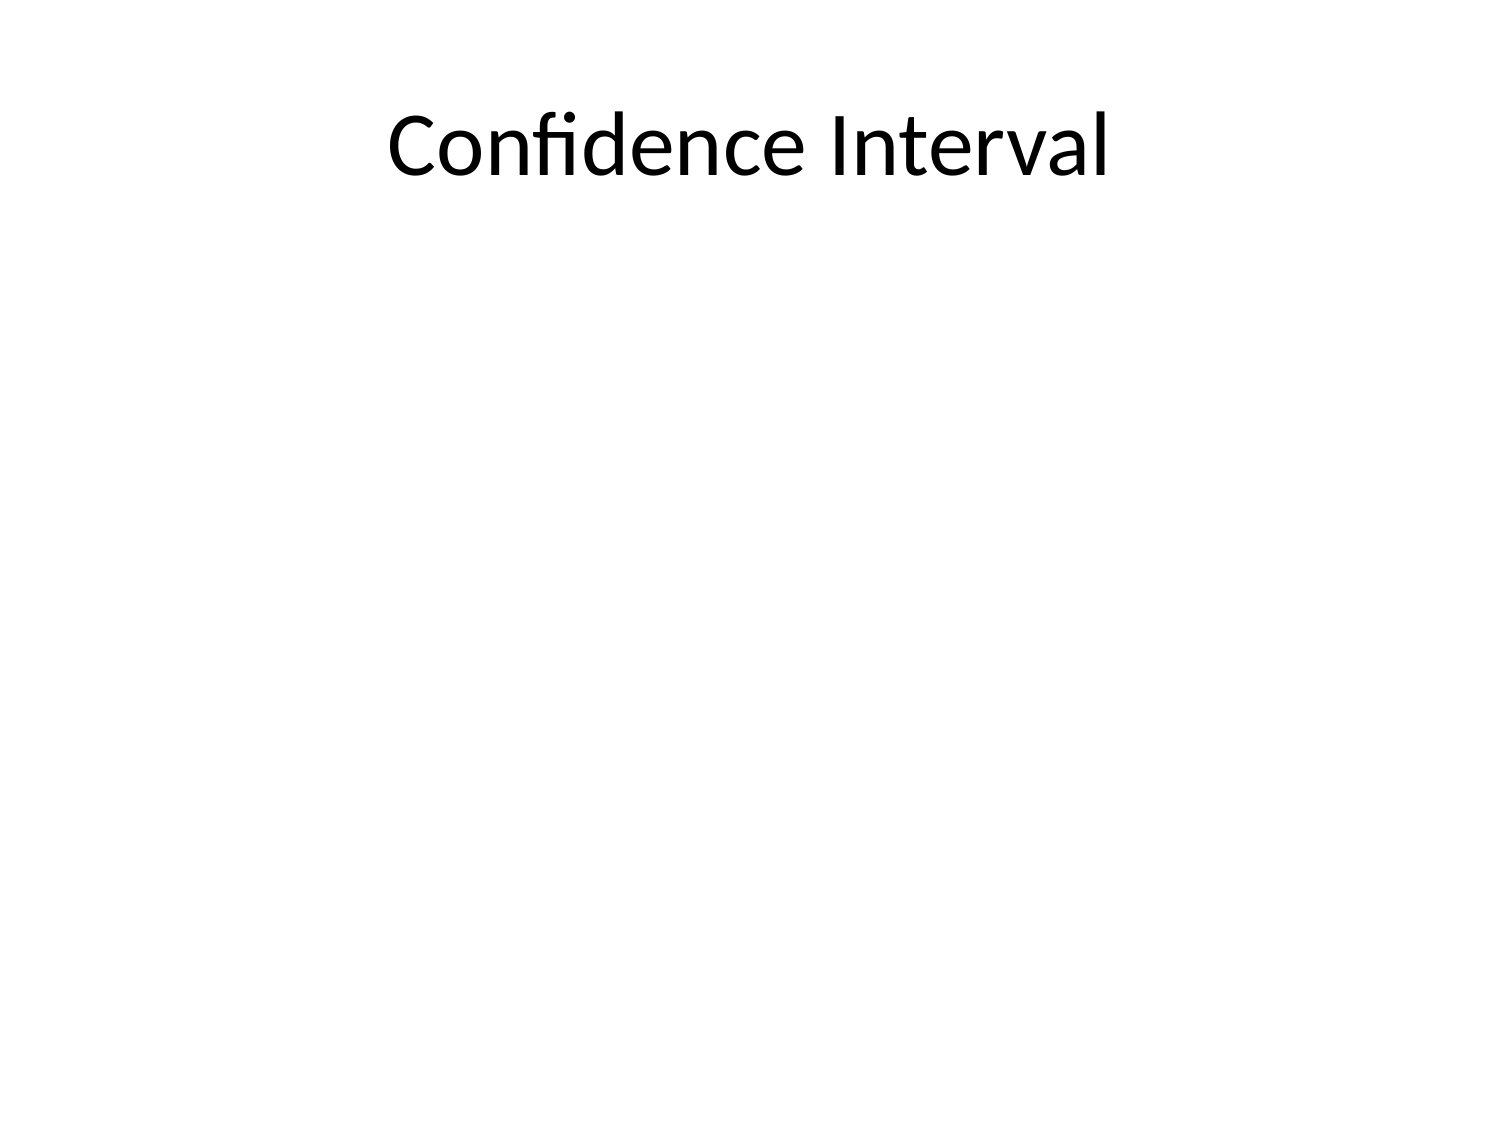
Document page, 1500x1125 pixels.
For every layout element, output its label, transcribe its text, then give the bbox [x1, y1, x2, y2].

title Confidence Interval [75, 45, 1425, 233]
